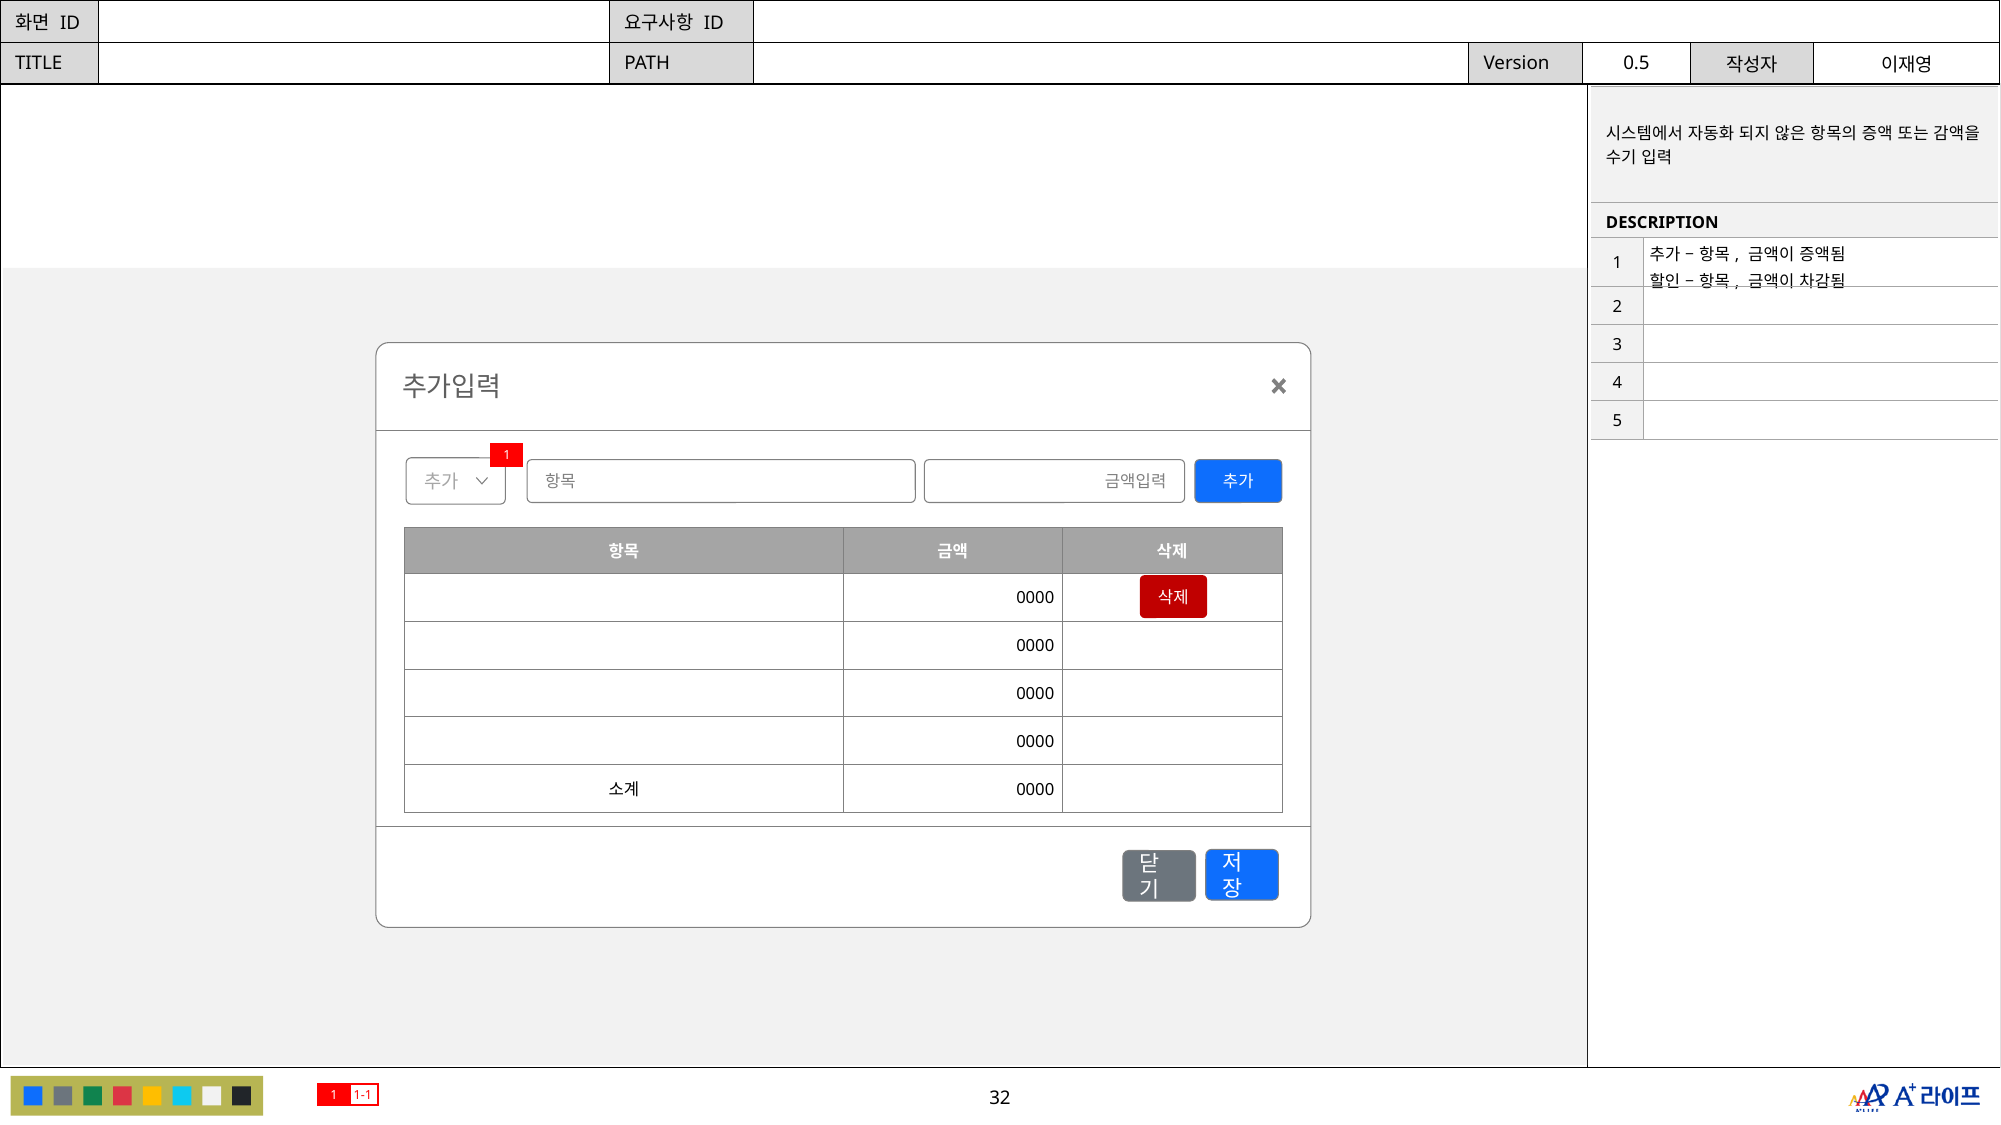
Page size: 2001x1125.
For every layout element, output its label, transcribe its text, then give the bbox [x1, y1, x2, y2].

table_cell [1644, 287, 1998, 324]
table_cell 2 [1591, 287, 1643, 324]
table_cell [1644, 401, 1998, 439]
table_cell 5 [1591, 401, 1643, 439]
table_cell [1644, 325, 1998, 362]
table_cell 3 [1591, 325, 1643, 362]
table_cell [1644, 363, 1998, 400]
table_cell 4 [1591, 363, 1643, 400]
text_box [406, 459, 506, 503]
picture [1848, 1083, 1980, 1112]
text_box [375, 342, 1311, 928]
table_header 시스템에서 자동화 되지 않은 항목의 증액 또는 감액을 수기 입력 [1591, 87, 1998, 202]
table_cell DESCRIPTION [1591, 203, 1998, 237]
table_cell 1 [1591, 238, 1643, 286]
text_box 1-1 [351, 1083, 379, 1106]
table_cell 추가 – 항목, 금액이 증액됨 할인 – 항목, 금액이 차감됨 [1644, 238, 1998, 286]
text_box 1 [317, 1083, 351, 1106]
